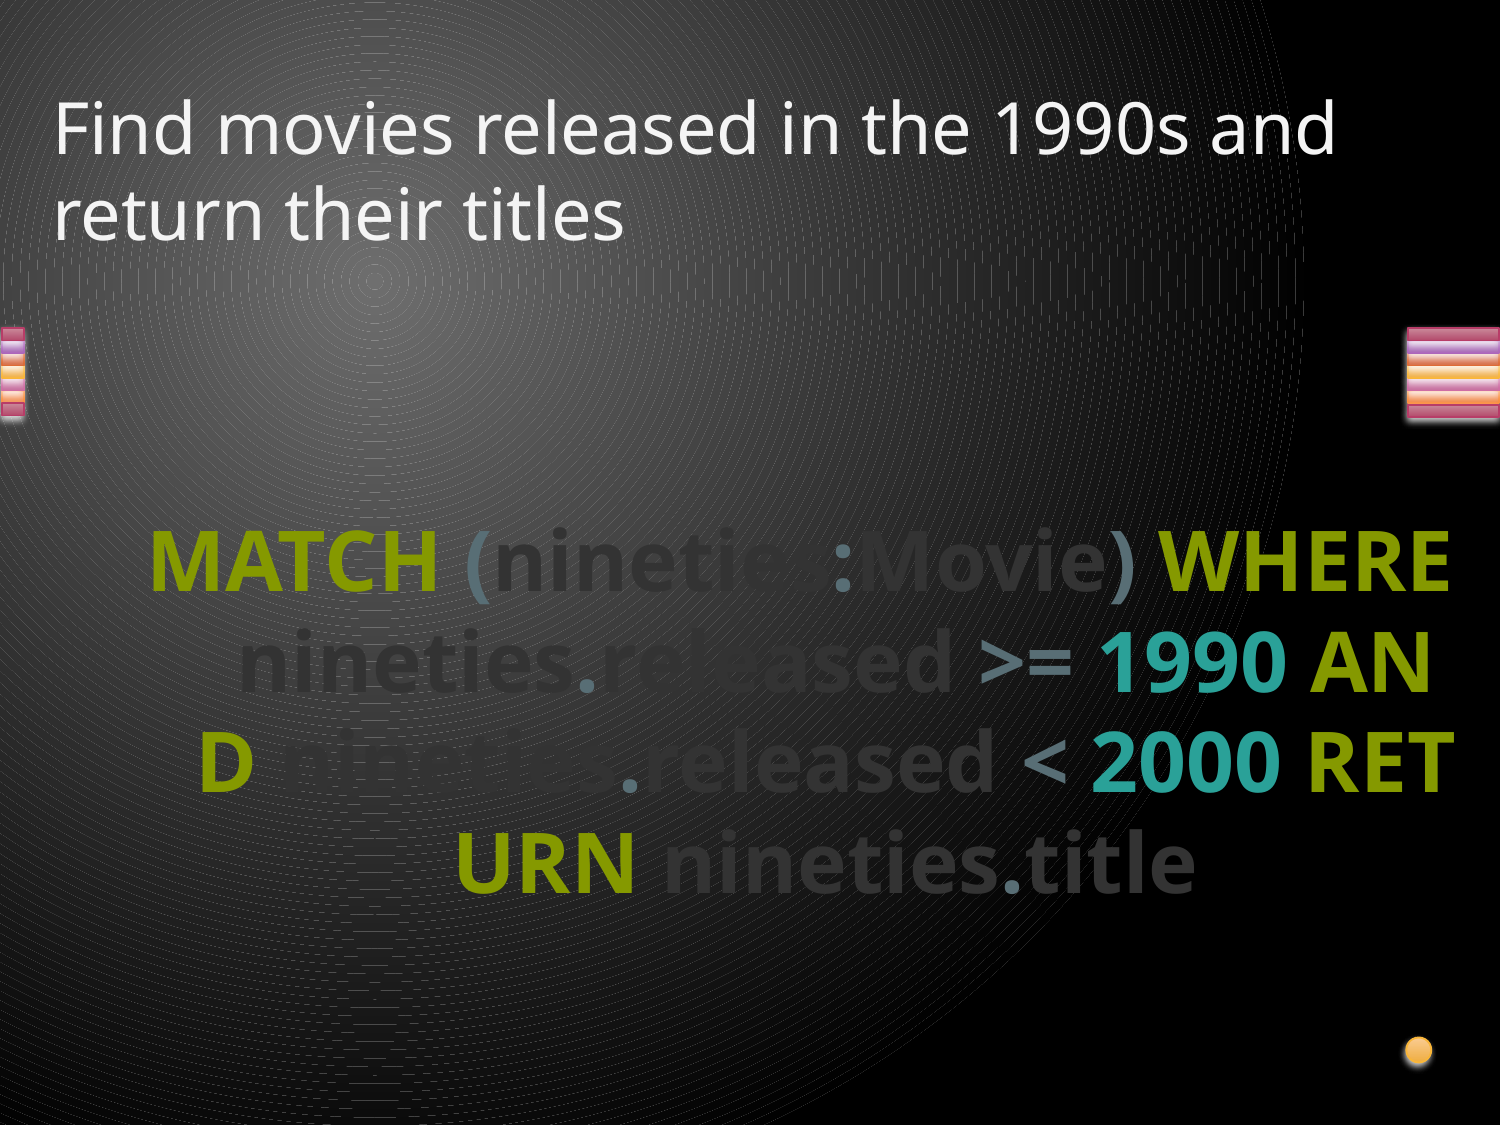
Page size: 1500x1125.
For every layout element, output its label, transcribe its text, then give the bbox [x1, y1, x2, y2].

list MATCH (nineties:Movie) WHERE nineties.released >= 1990 AND nineties.released < 2000 RETURN nineties.title [125, 500, 1475, 925]
title Find movies released in the 1990s and return their titles [37, 75, 1388, 263]
